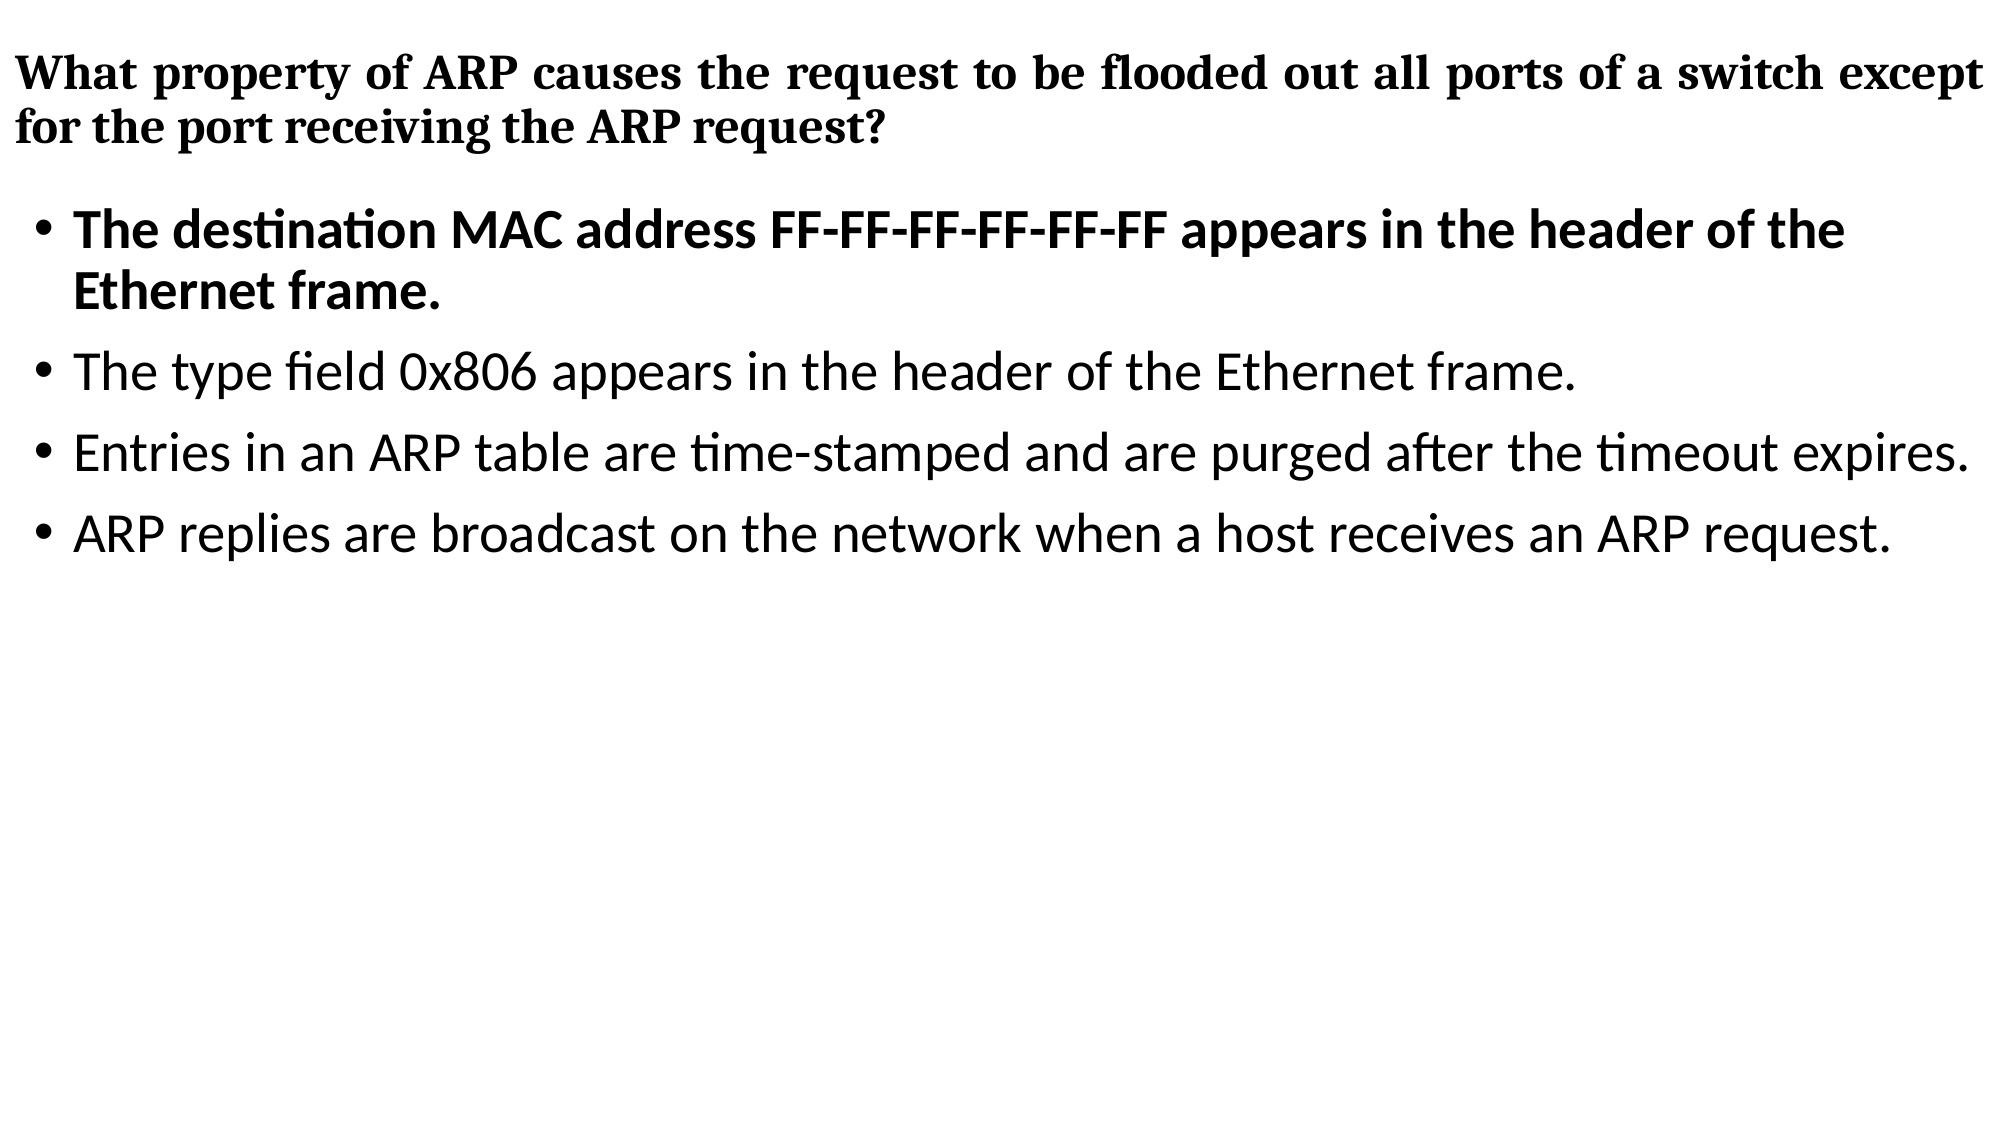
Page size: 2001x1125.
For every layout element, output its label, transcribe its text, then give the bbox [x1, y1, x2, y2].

list The destination MAC address FF-FF-FF-FF-FF-FF appears in the header of the Ethernet frame. The type field 0x806 appears in the header of the Ethernet frame. Entries in an ARP table are time-stamped and are purged after the timeout expires. ARP replies are broadcast on the network when a host receives an ARP request. [18, 192, 1987, 581]
title What property of ARP causes the request to be flooded out all ports of a switch except for the port receiving the ARP request? [0, 0, 2000, 210]
